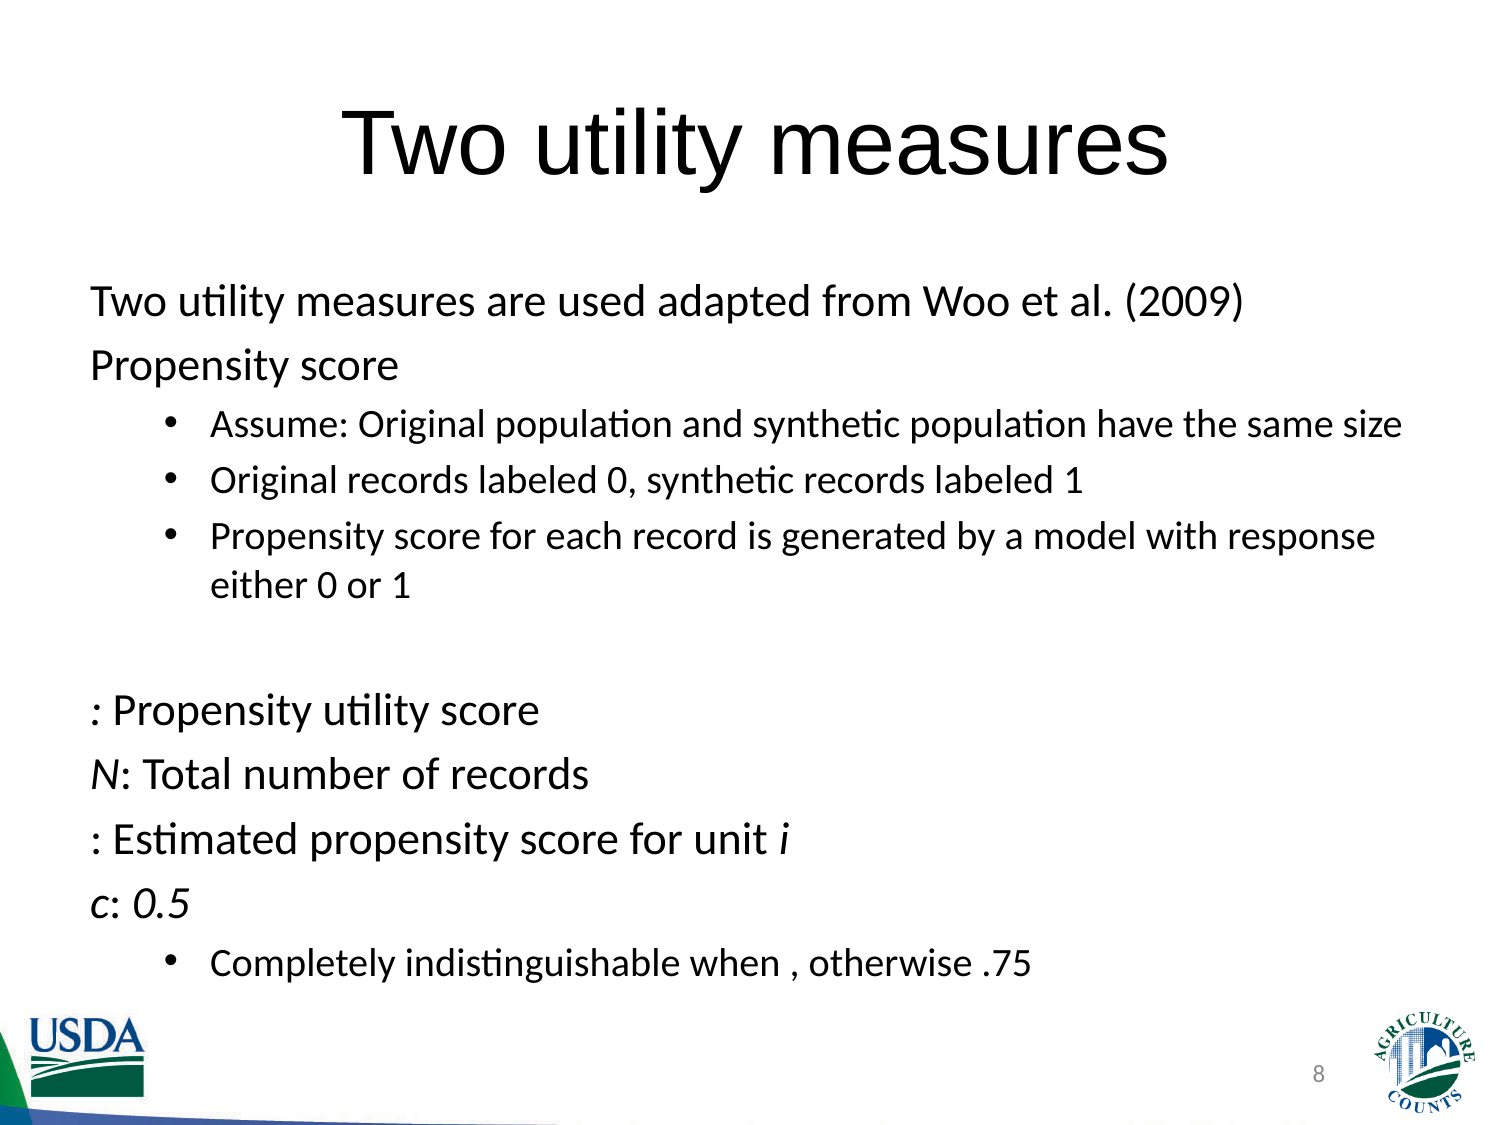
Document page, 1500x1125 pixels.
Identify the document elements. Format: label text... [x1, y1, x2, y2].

picture [0, 987, 1321, 1125]
title Two utility measures [125, 50, 1388, 225]
picture [1374, 1012, 1475, 1113]
